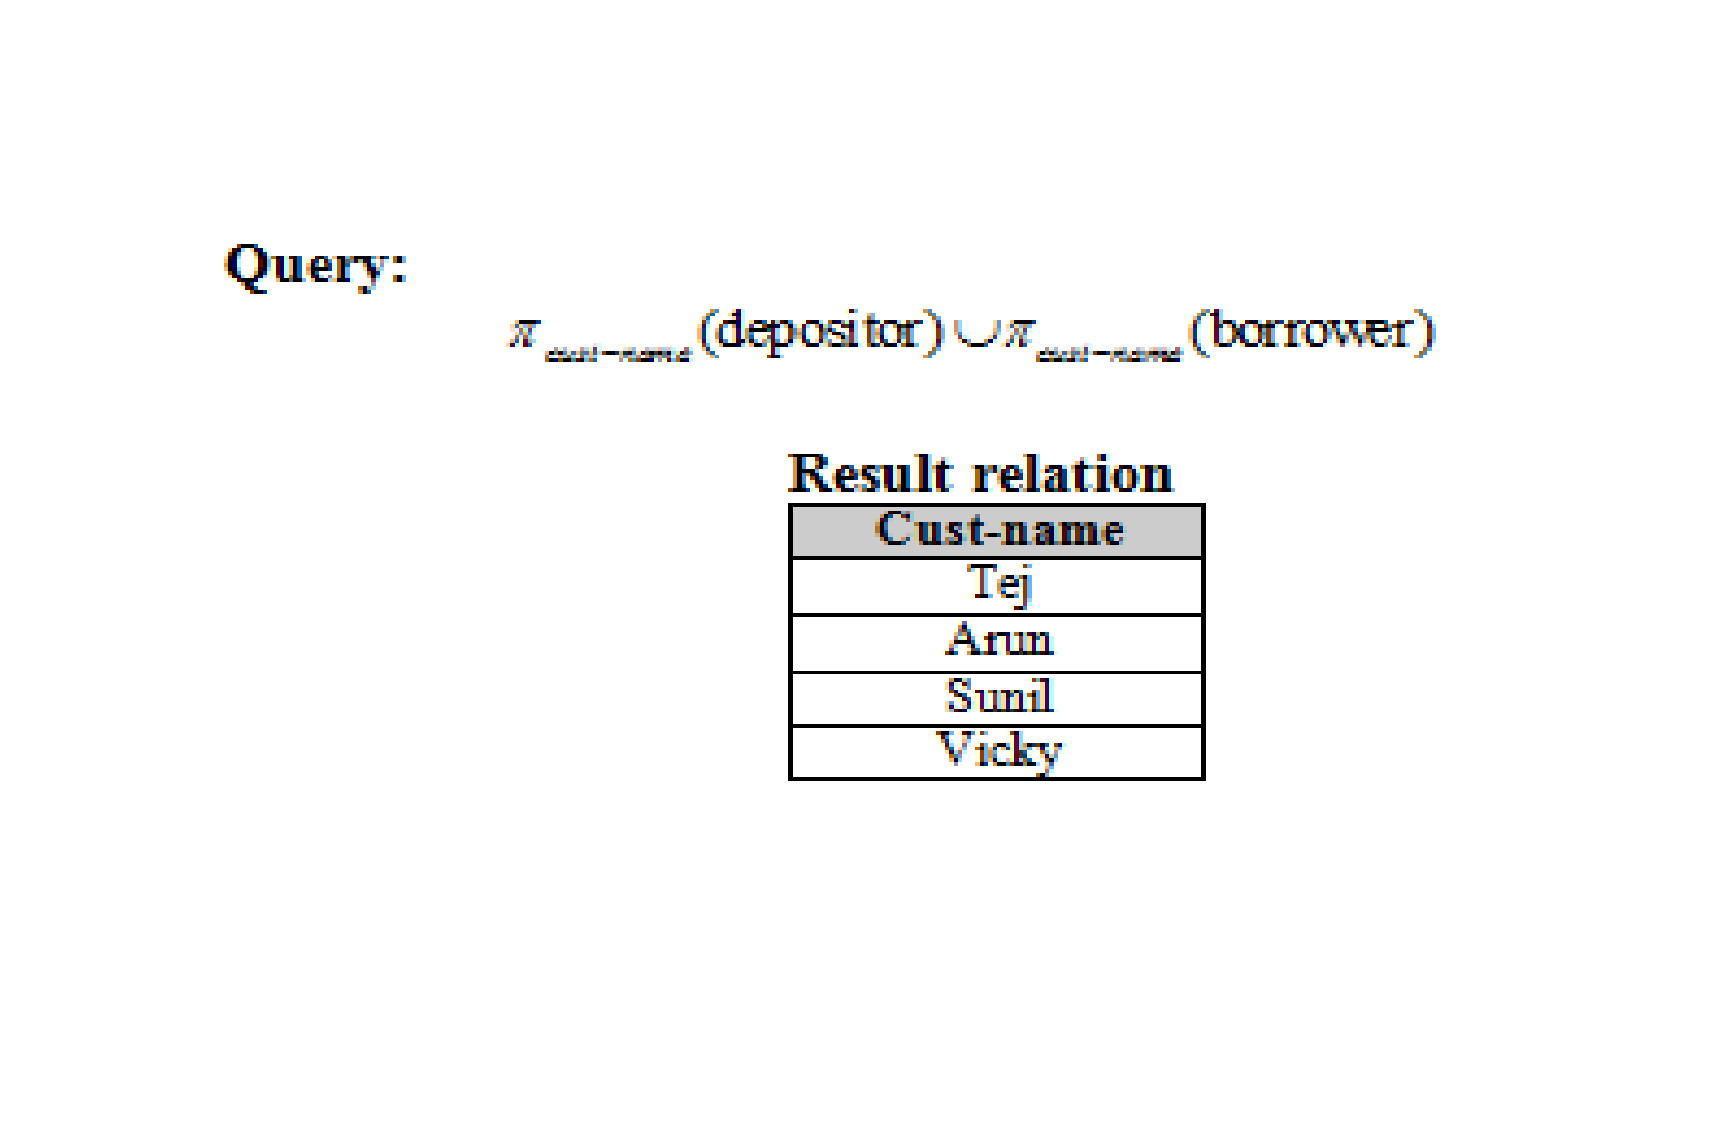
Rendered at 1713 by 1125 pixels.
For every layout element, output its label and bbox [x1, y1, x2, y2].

picture [185, 237, 1532, 888]
